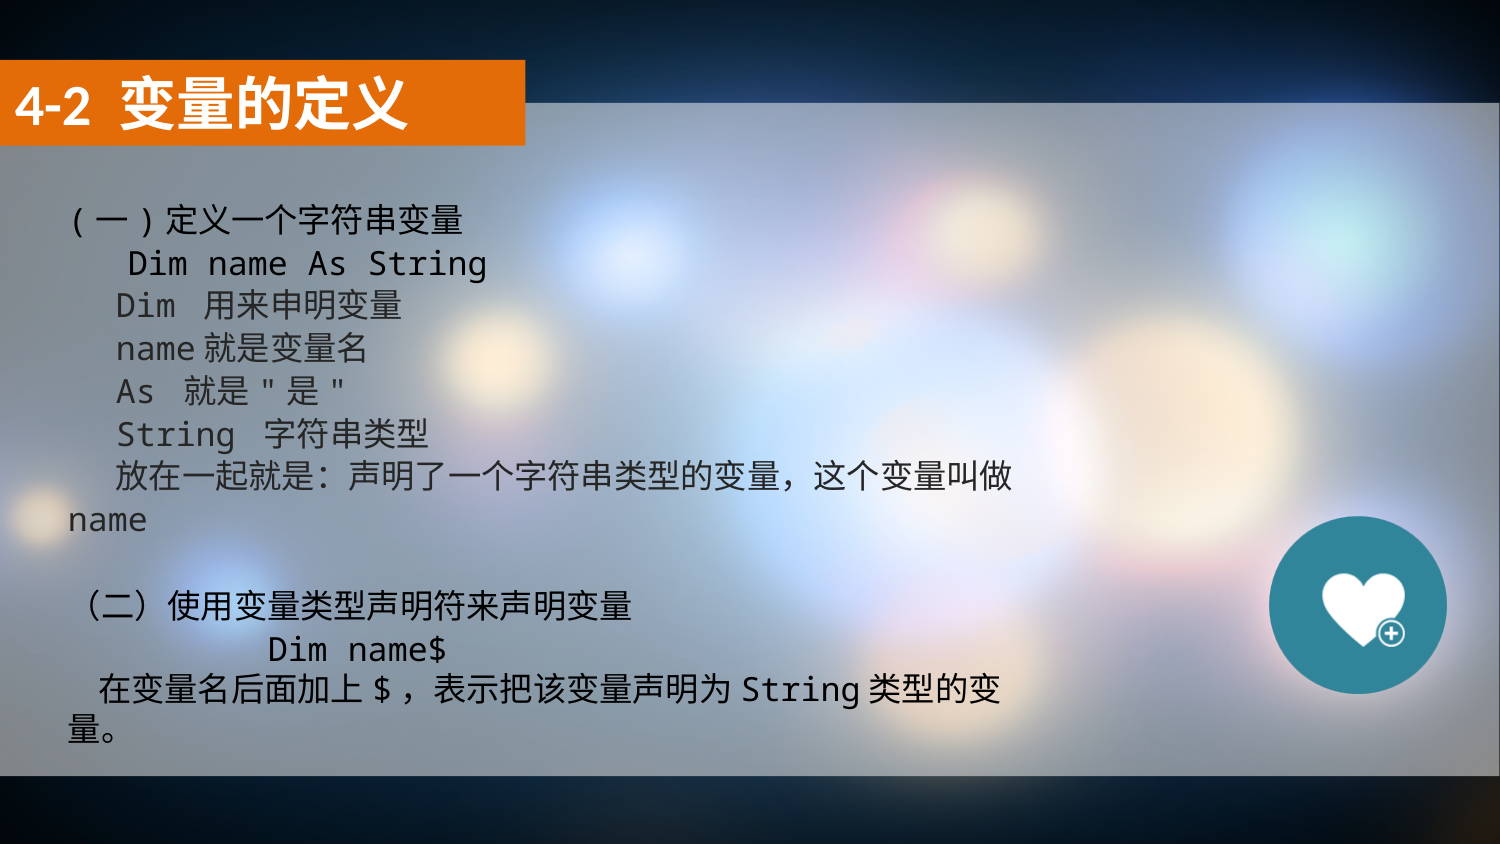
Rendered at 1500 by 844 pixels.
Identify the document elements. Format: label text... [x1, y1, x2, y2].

text_box [0, 102, 1500, 777]
picture [1269, 516, 1447, 694]
text_box 4-2 变量的定义 [0, 59, 526, 145]
picture [0, 777, 1500, 844]
picture [0, 0, 1500, 102]
text_box （二）使用变量类型声明符来声明变量 Dim name$ 在变量名后面加上$，表示把该变量声明为String类型的变量。 [53, 575, 1031, 756]
text_box (一)定义一个字符串变量 Dim name As String Dim 用来申明变量 name就是变量名 As 就是"是" String 字符串类型 放在一起就是：声明了一个字符串类型的变量，这个变量叫做name [53, 189, 1031, 546]
